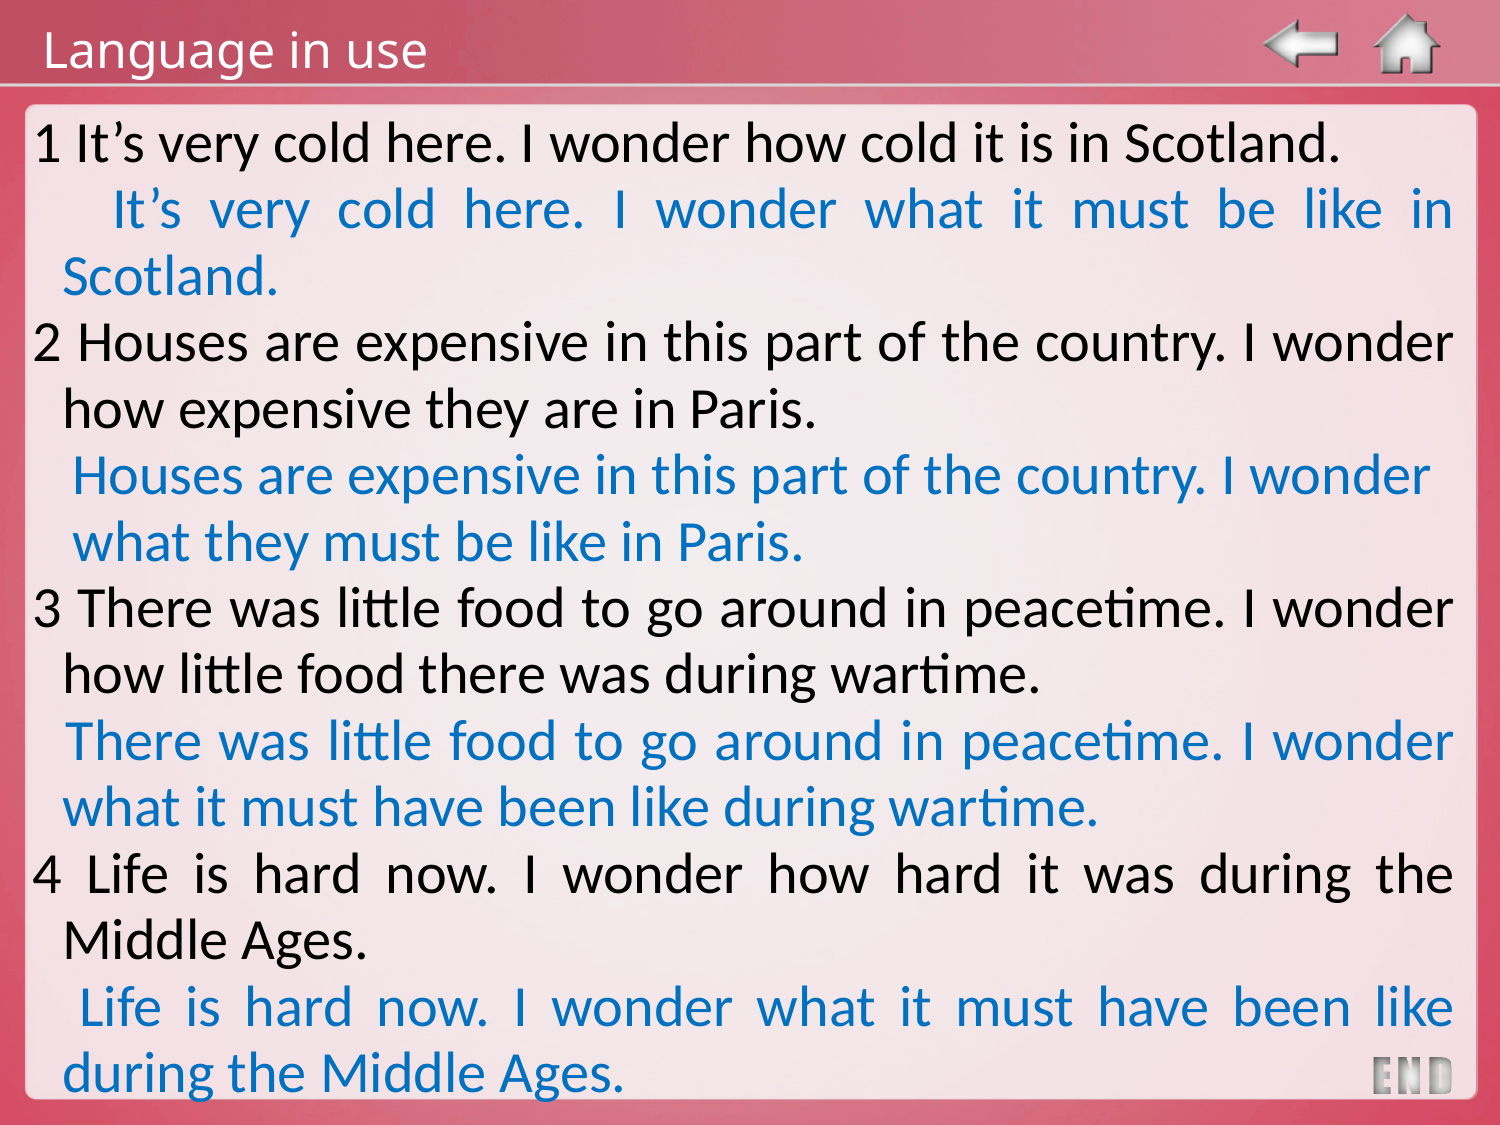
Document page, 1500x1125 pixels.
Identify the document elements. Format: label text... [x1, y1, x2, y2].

list 1 It’s very cold here. I wonder how cold it is in Scotland. It’s very cold here. I wonder what it must be like in Scotland. 2 Houses are expensive in this part of the country. I wonder how expensive they are in Paris. Houses are expensive in this part of the country. I wonder what they must be like in Paris. 3 There was little food to go around in peacetime. I wonder how little food there was during wartime. There was little food to go around in peacetime. I wonder what it must have been like during wartime. 4 Life is hard now. I wonder how hard it was during the Middle Ages. Life is hard now. I wonder what it must have been like during the Middle Ages. [17, 101, 1471, 1118]
picture [0, 0, 1500, 1125]
text_box Language in use [27, 11, 582, 87]
